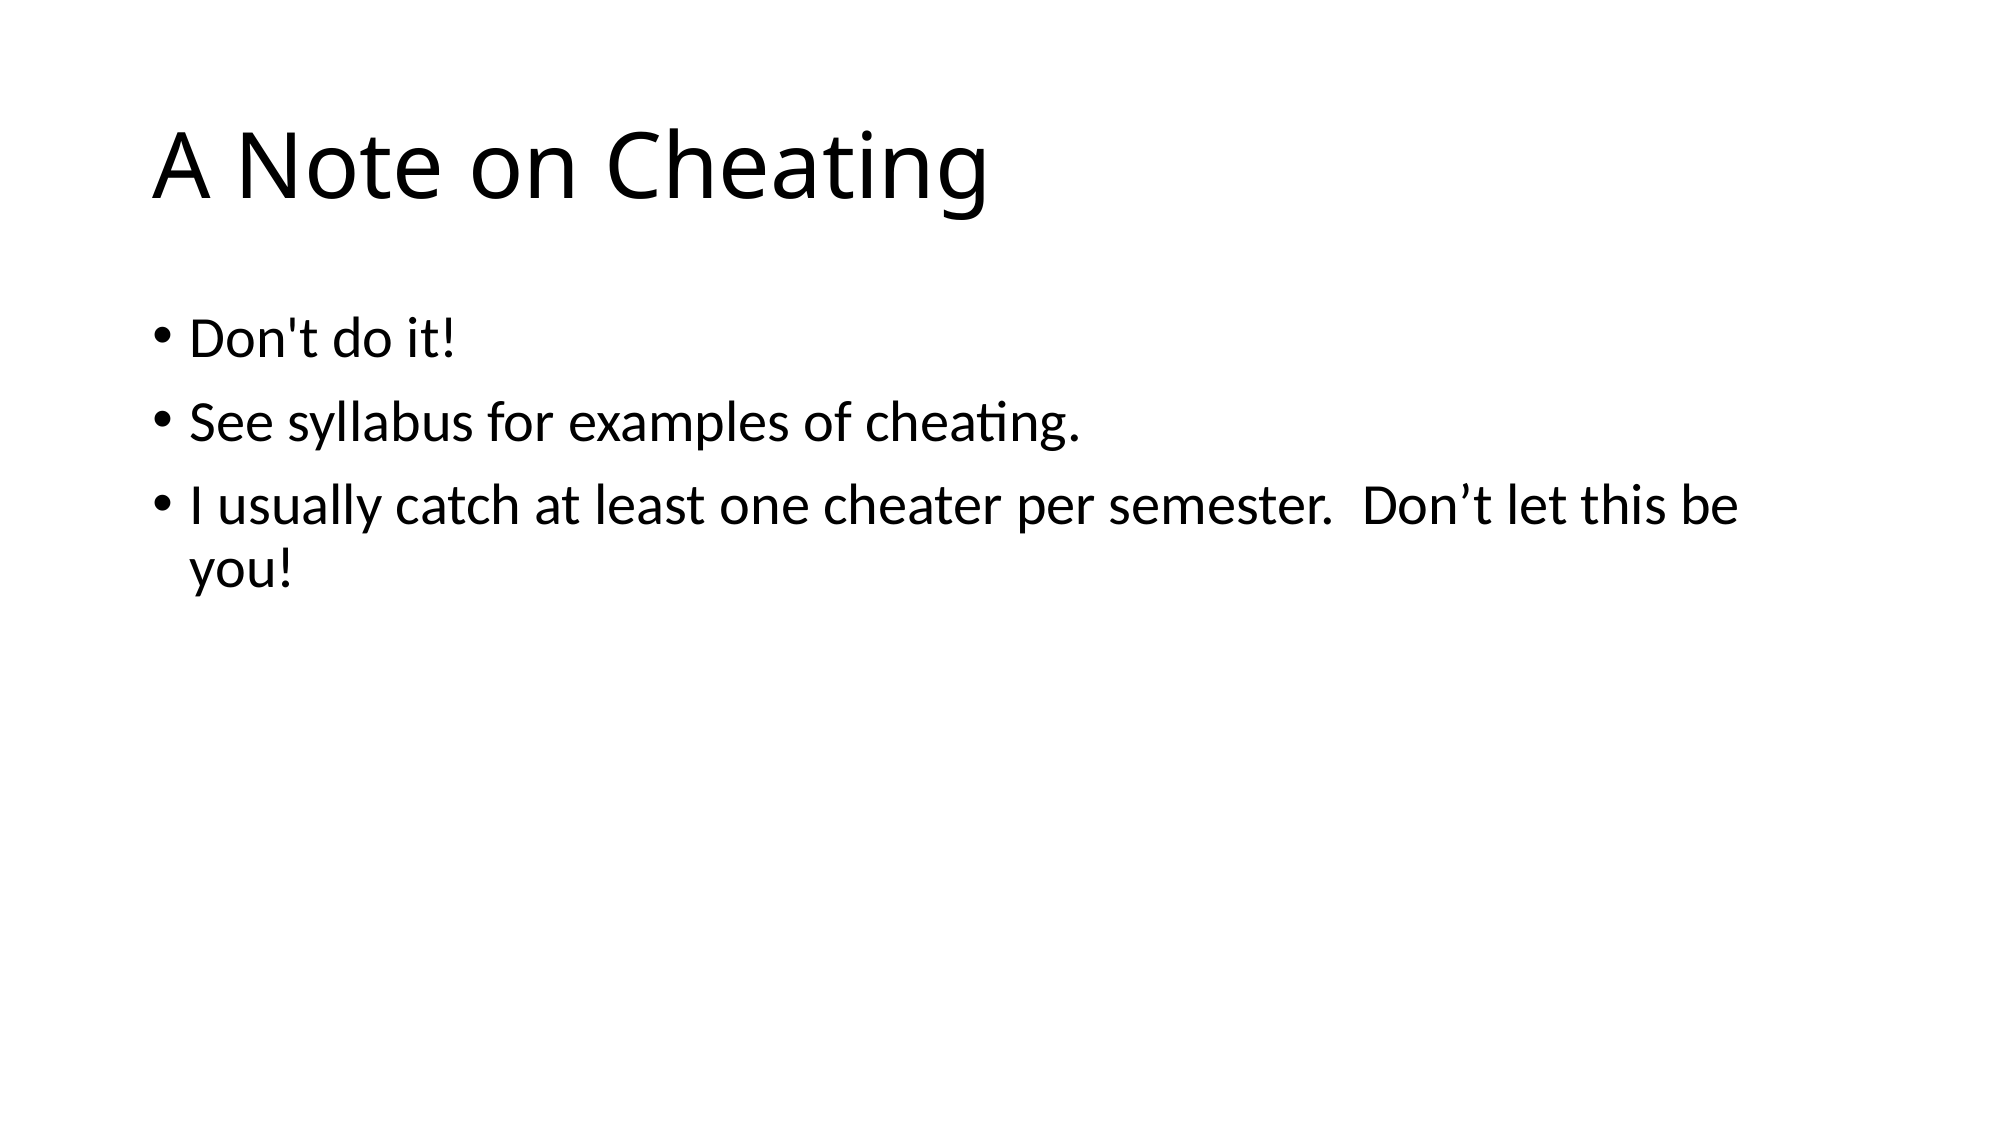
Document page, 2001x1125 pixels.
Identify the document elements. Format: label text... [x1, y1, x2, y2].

title A Note on Cheating [137, 59, 1863, 278]
list Don't do it! See syllabus for examples of cheating. I usually catch at least one cheater per semester. Don’t let this be you! [137, 299, 1863, 1014]
